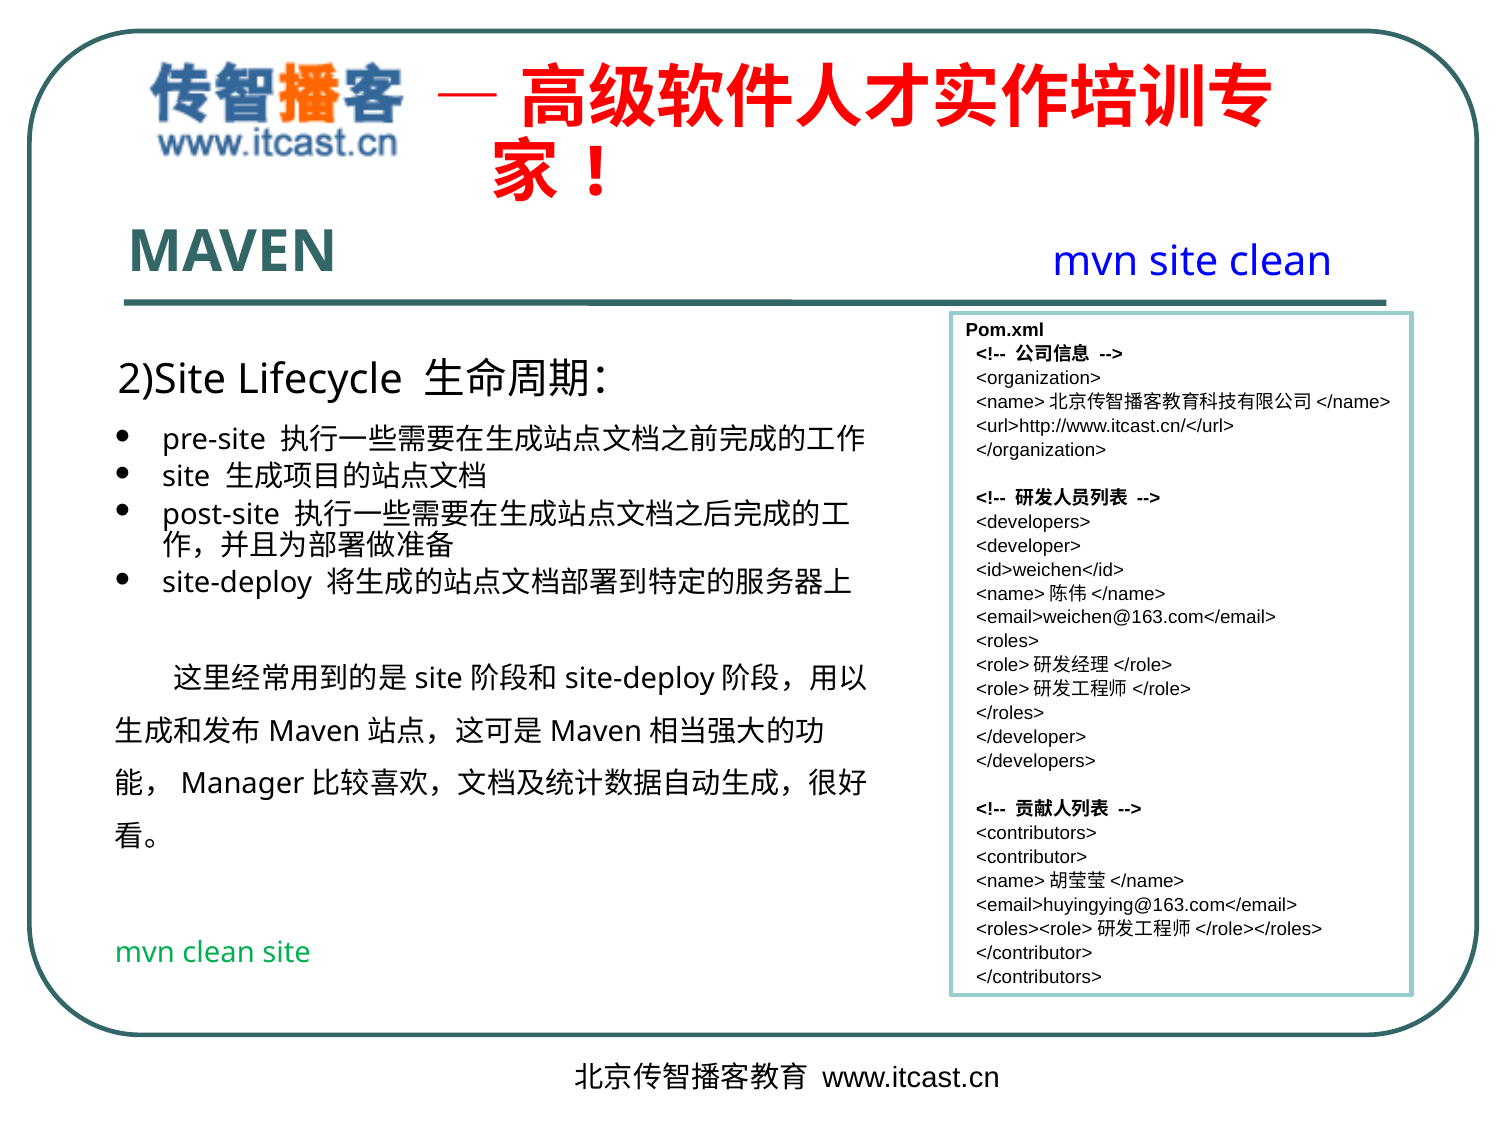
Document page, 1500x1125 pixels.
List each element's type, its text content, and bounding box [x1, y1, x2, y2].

text_box mvn site clean [1037, 231, 1348, 292]
text_box pre-site 执行一些需要在生成站点文档之前完成的工作 site 生成项目的站点文档 post-site 执行一些需要在生成站点文档之后完成的工作，并且为部署做准备 site-deploy 将生成的站点文档部署到特定的服务器上 这里经常用到的是site阶段和site-deploy阶段，用以生成和发布Maven站点，这可是Maven相当强大的功能，Manager比较喜欢，文档及统计数据自动生成，很好看。 mvn clean site [100, 417, 892, 976]
text_box Pom.xml <!-- 公司信息 --> <organization> <name>北京传智播客教育科技有限公司</name> <url>http://www.itcast.cn/</url> </organization> <!-- 研发人员列表 --> <developers> <developer> <id>weichen</id> <name>陈伟</name> <email>weichen@163.com</email> <roles> <role>研发经理</role> <role>研发工程师</role> </roles> </developer> </developers> <!-- 贡献人列表 --> <contributors> <contributor> <name>胡莹莹</name> <email>huyingying@163.com</email> <roles><role>研发工程师</role></roles> </contributor> </contributors> [949, 311, 1414, 997]
footer 北京传智播客教育 www.itcast.cn [549, 1050, 1025, 1125]
title MAVEN [112, 54, 1375, 291]
text_box 2)Site Lifecycle 生命周期： [102, 349, 648, 410]
